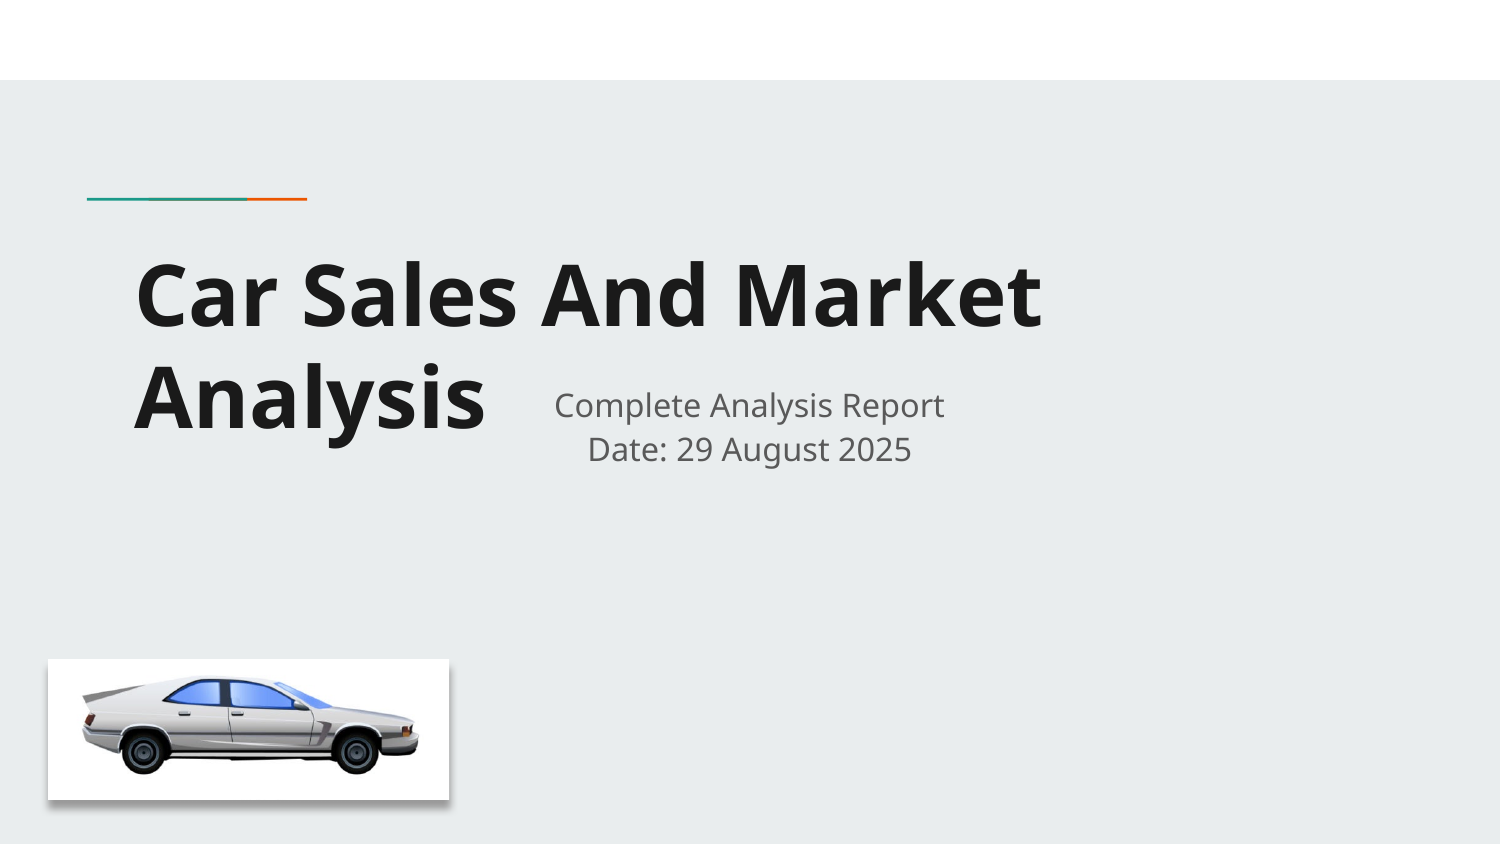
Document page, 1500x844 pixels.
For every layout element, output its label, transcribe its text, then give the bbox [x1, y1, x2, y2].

subtitle Complete Analysis Report [119, 377, 1381, 421]
title Car Sales And Market Analysis [119, 225, 1381, 377]
subtitle Date: 29 August 2025 [119, 421, 1381, 511]
picture [47, 659, 450, 801]
